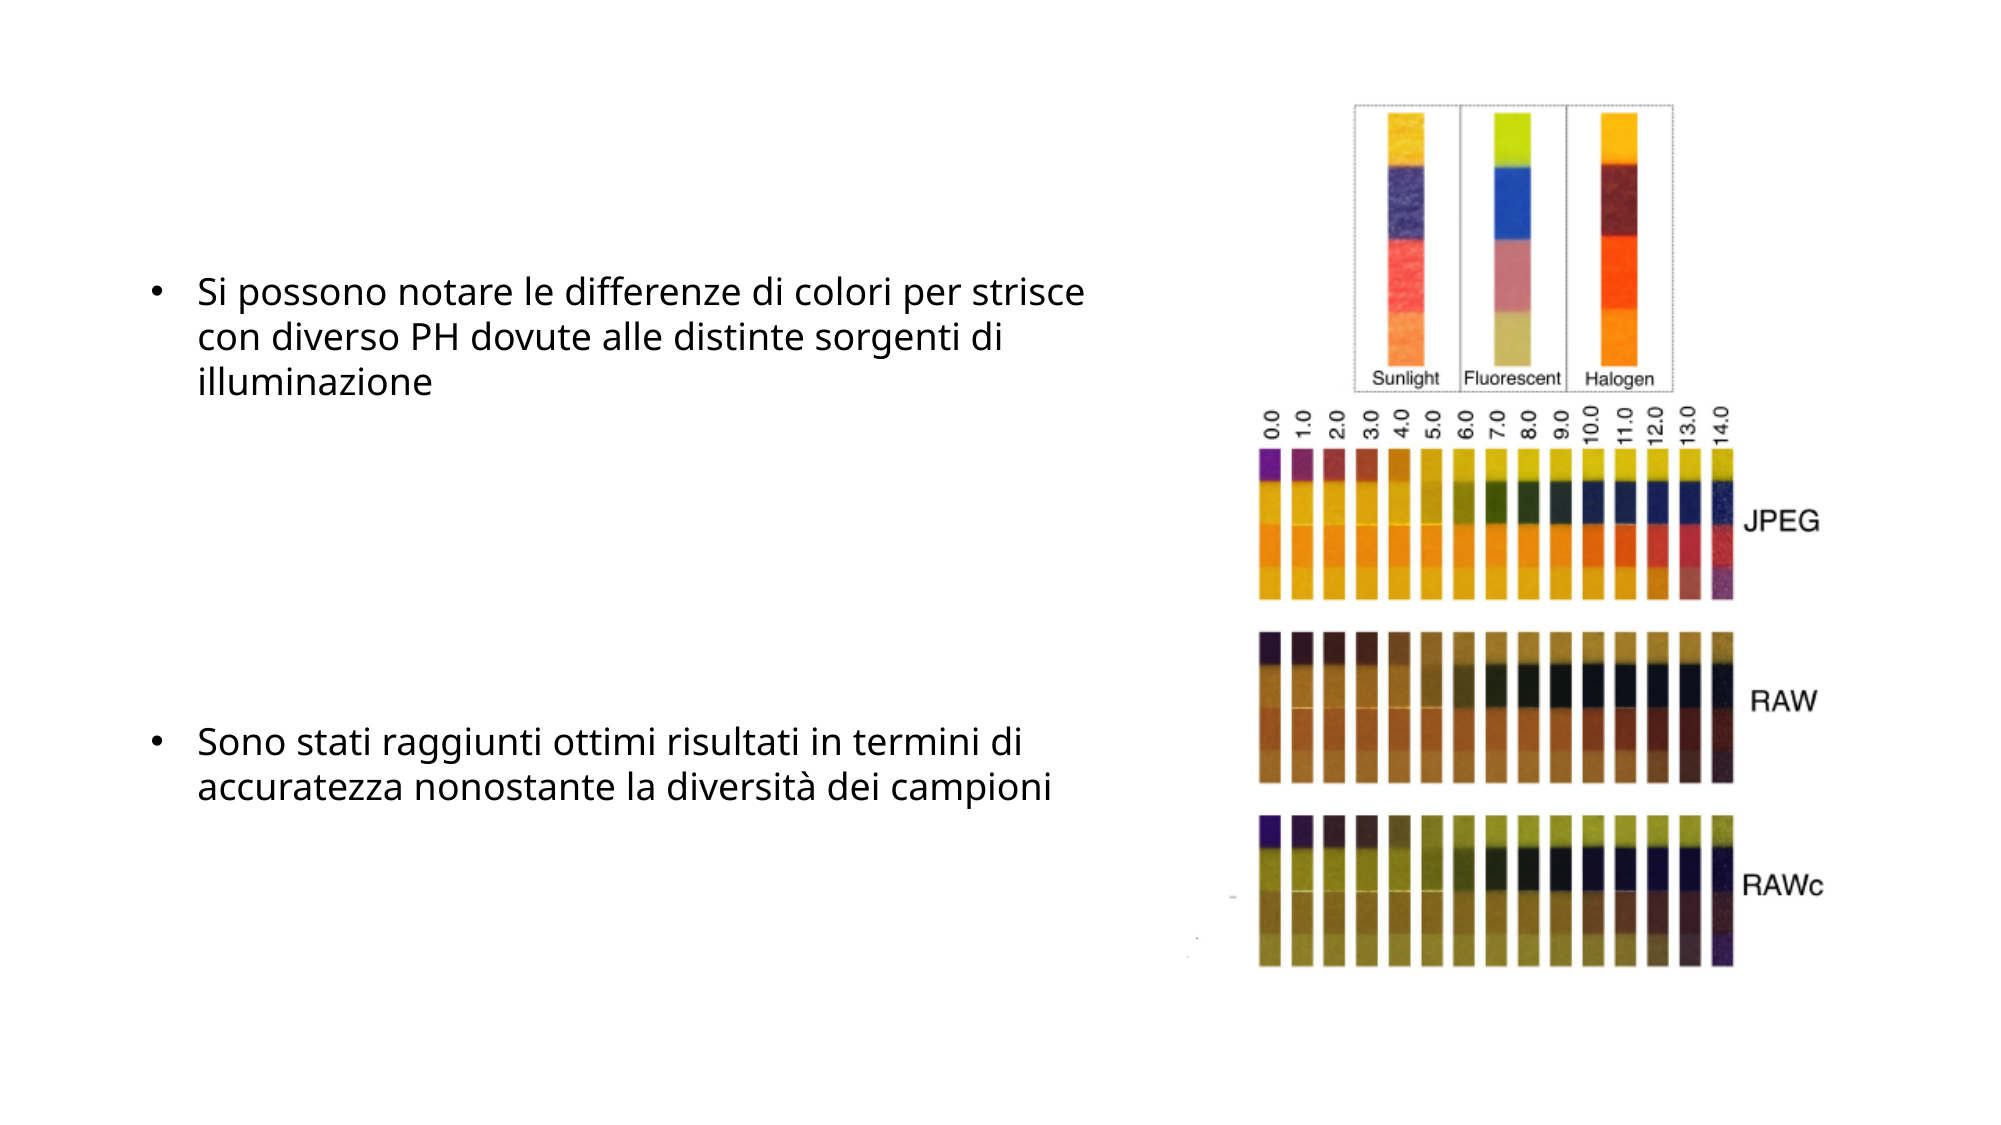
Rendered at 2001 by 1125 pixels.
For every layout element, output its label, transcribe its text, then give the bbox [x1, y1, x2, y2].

text_box Si possono notare le differenze di colori per strisce con diverso PH dovute alle distinte sorgenti di illuminazione Sono stati raggiunti ottimi risultati in termini di accuratezza nonostante la diversità dei campioni [135, 260, 1103, 816]
picture [1123, 75, 1885, 980]
